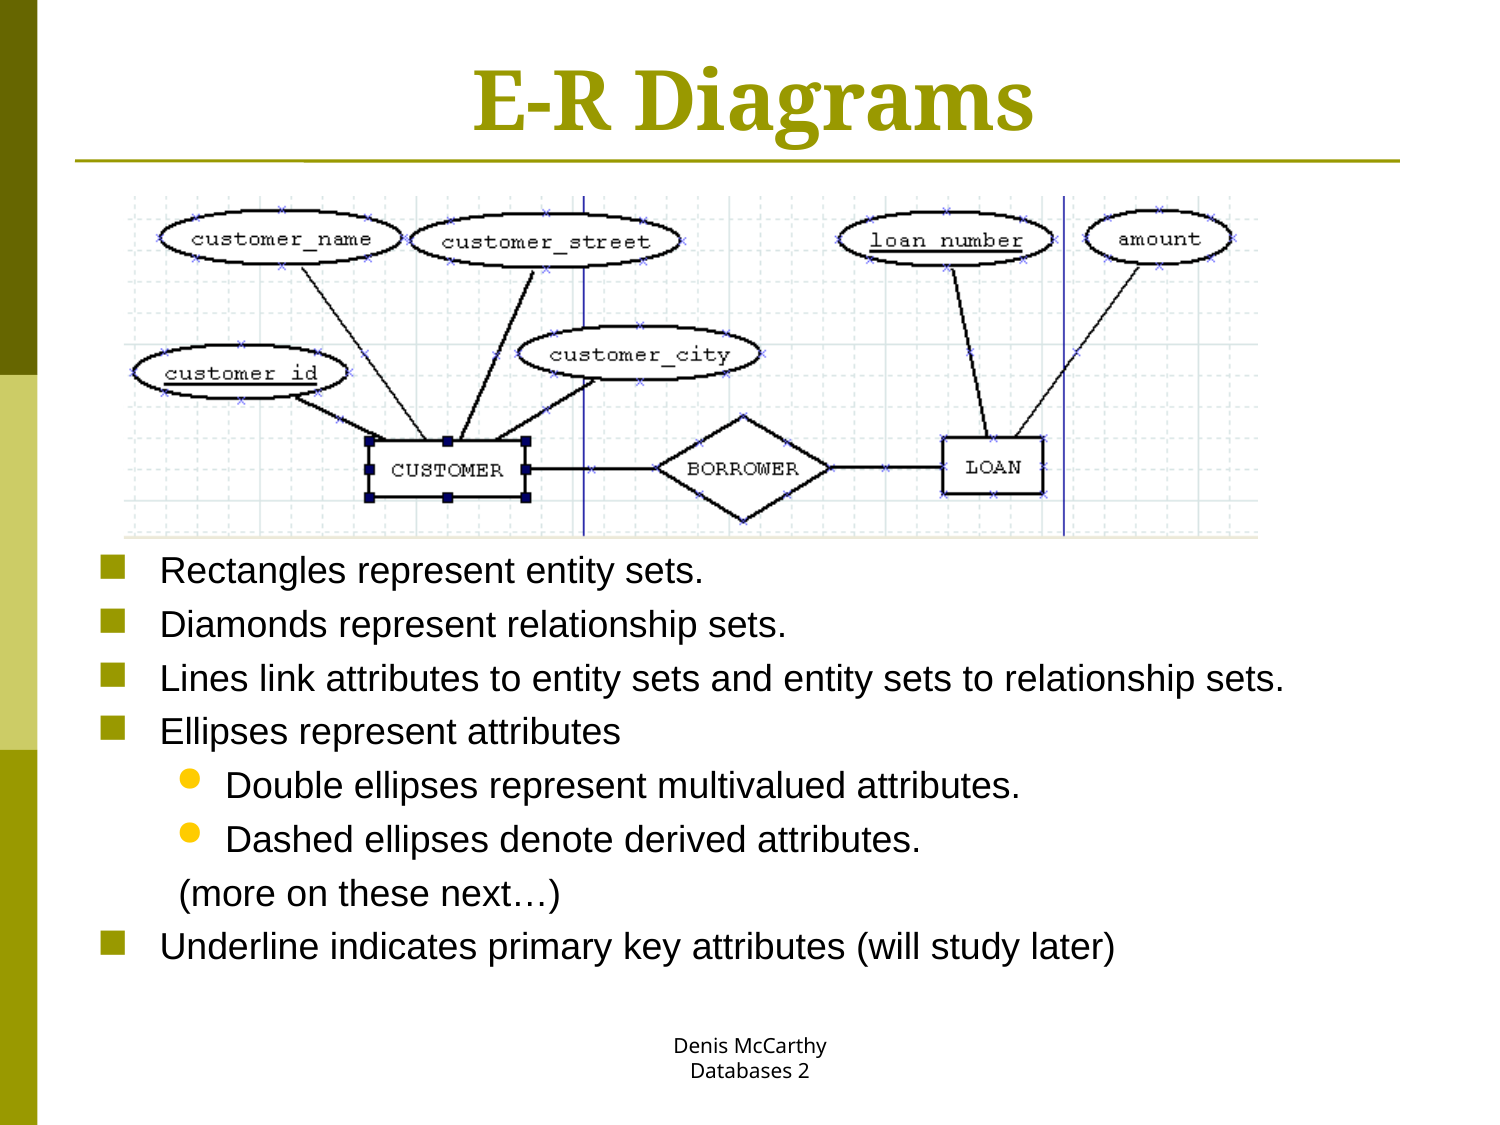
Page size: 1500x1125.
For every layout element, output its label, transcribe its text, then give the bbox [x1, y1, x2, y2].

text_box Rectangles represent entity sets. Diamonds represent relationship sets. Lines link attributes to entity sets and entity sets to relationship sets. Ellipses represent attributes Double ellipses represent multivalued attributes. Dashed ellipses denote derived attributes. (more on these next…) Underline indicates primary key attributes (will study later) [88, 538, 1384, 1003]
footer Denis McCarthy Databases 2 [512, 1024, 988, 1101]
title E-R Diagrams [76, 54, 1434, 155]
picture [123, 196, 1259, 540]
